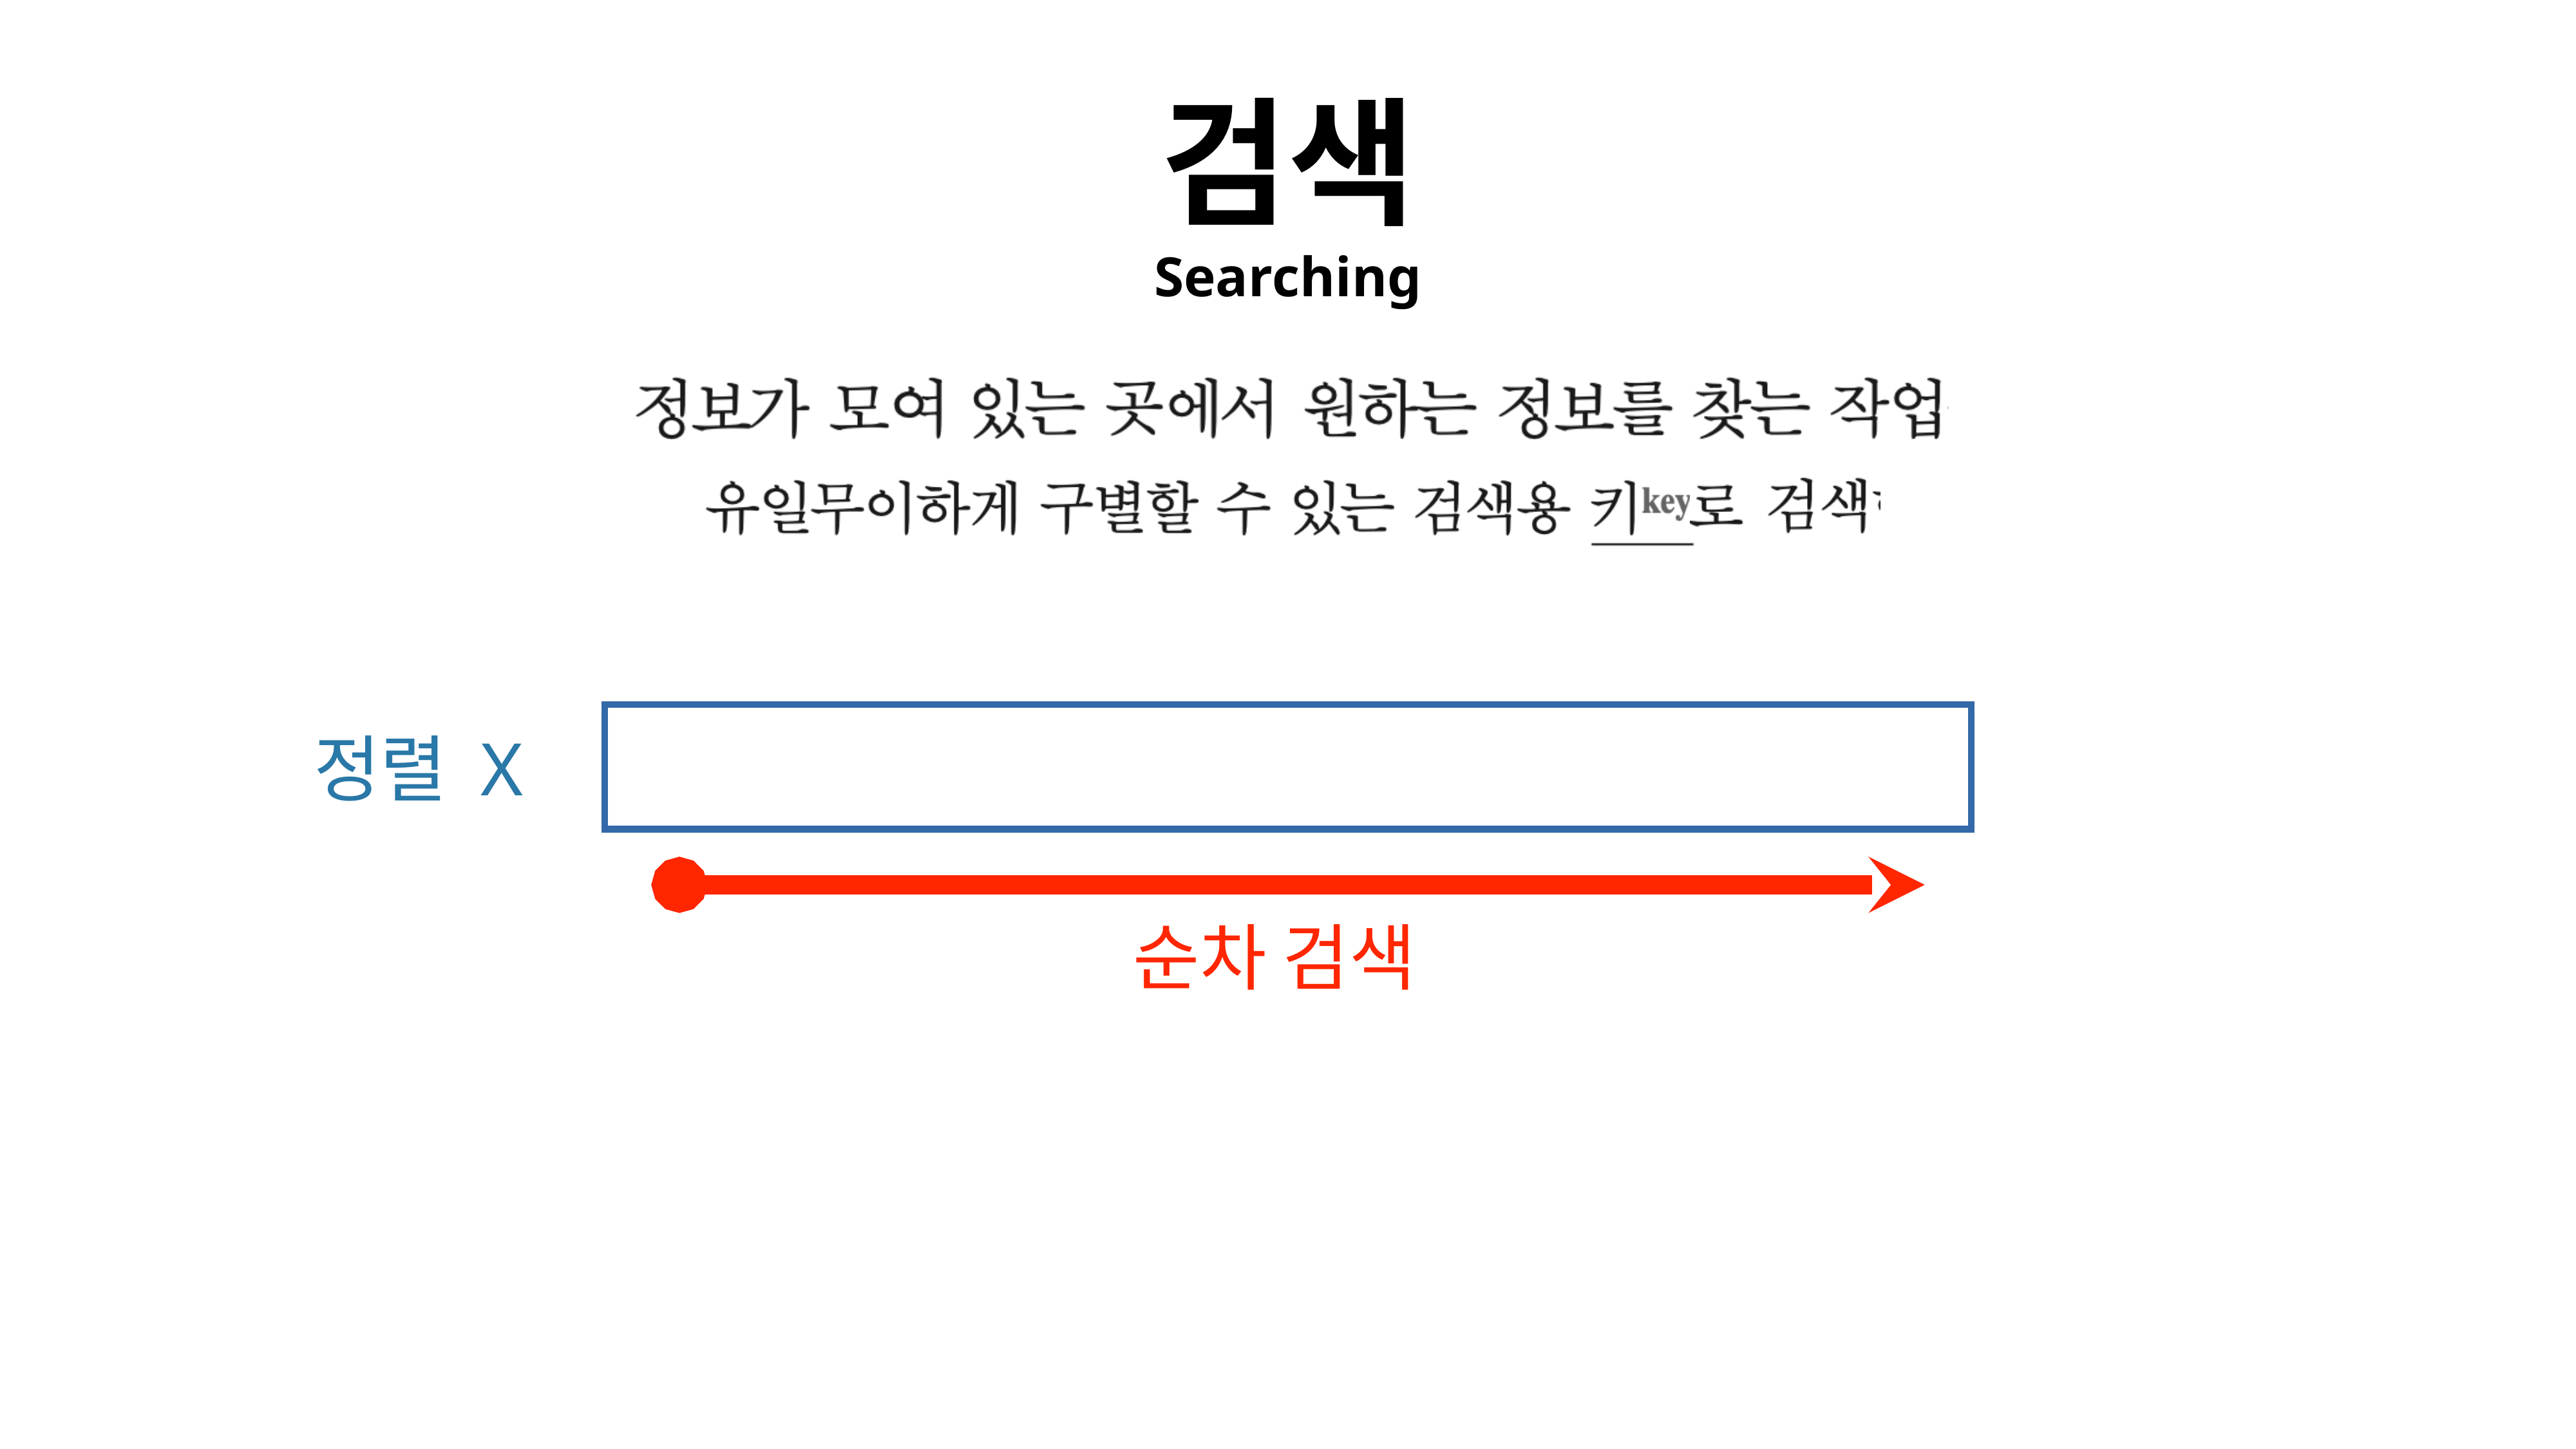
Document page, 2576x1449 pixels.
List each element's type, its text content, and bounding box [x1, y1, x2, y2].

text_box [604, 704, 1971, 829]
text_box [675, 880, 1917, 889]
text_box Searching [1118, 248, 1458, 318]
text_box 정렬 X [306, 715, 531, 818]
picture [627, 364, 1949, 454]
text_box 순차 검색 [1125, 904, 1424, 1007]
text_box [695, 464, 1880, 554]
text_box [1917, 880, 1925, 889]
title 검색 [1117, 69, 1459, 248]
